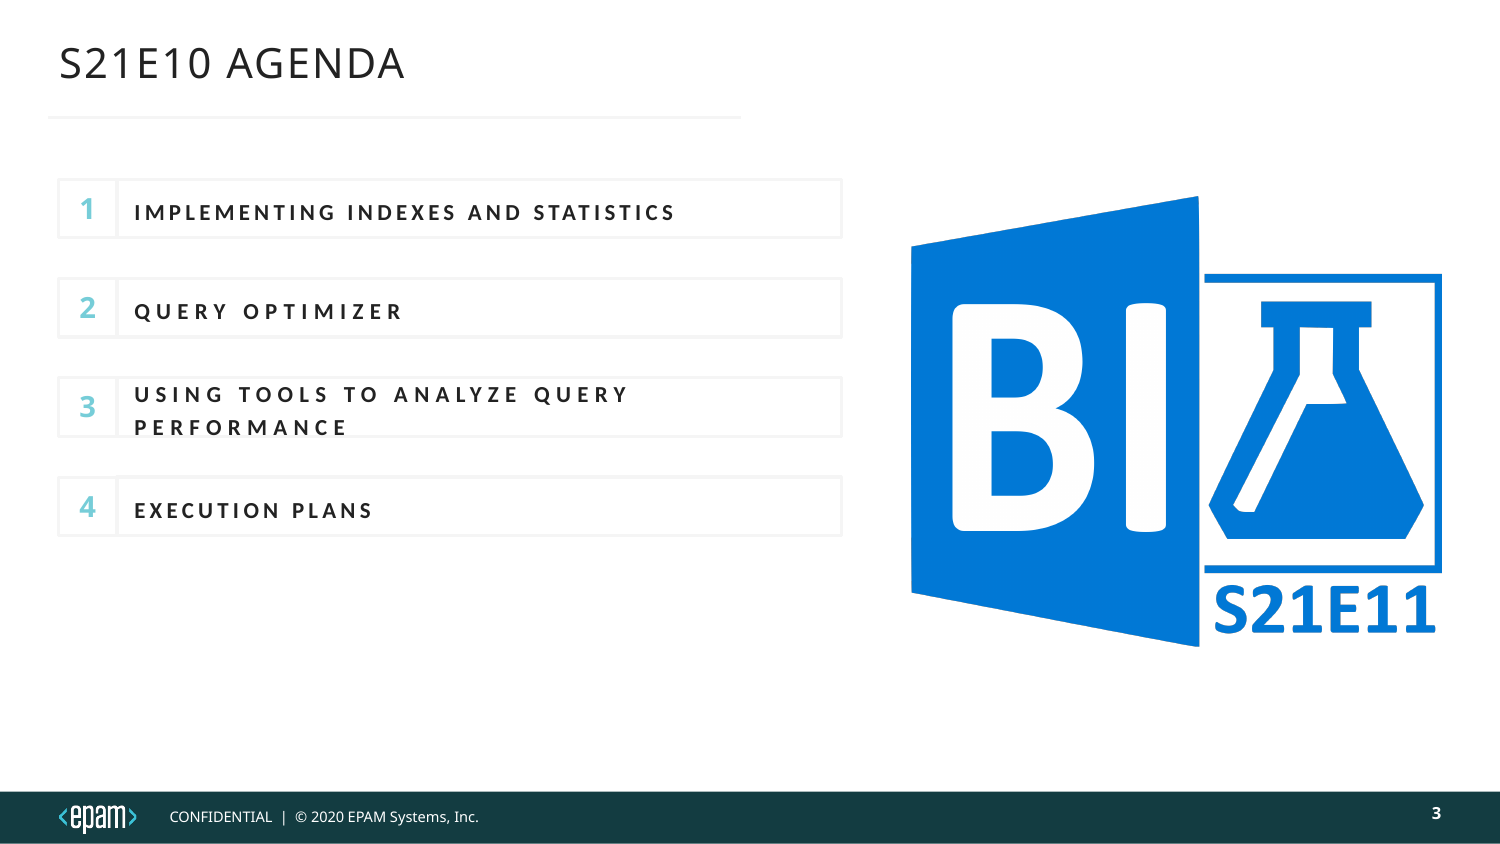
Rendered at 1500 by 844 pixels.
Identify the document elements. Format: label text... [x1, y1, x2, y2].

list 4 [57, 476, 115, 537]
picture [911, 196, 1442, 647]
list Using Tools to Analyze Query Performance [115, 376, 843, 438]
list Query Optimizer [115, 277, 843, 339]
list 1 [57, 178, 115, 239]
list 3 [57, 376, 115, 438]
list Execution Plans [115, 475, 843, 537]
list 2 [57, 277, 115, 339]
title S21E10 AGENDA [59, 37, 1442, 87]
list Implementing Indexes and Statistics [115, 178, 843, 239]
slide_number 3 [1216, 791, 1442, 844]
